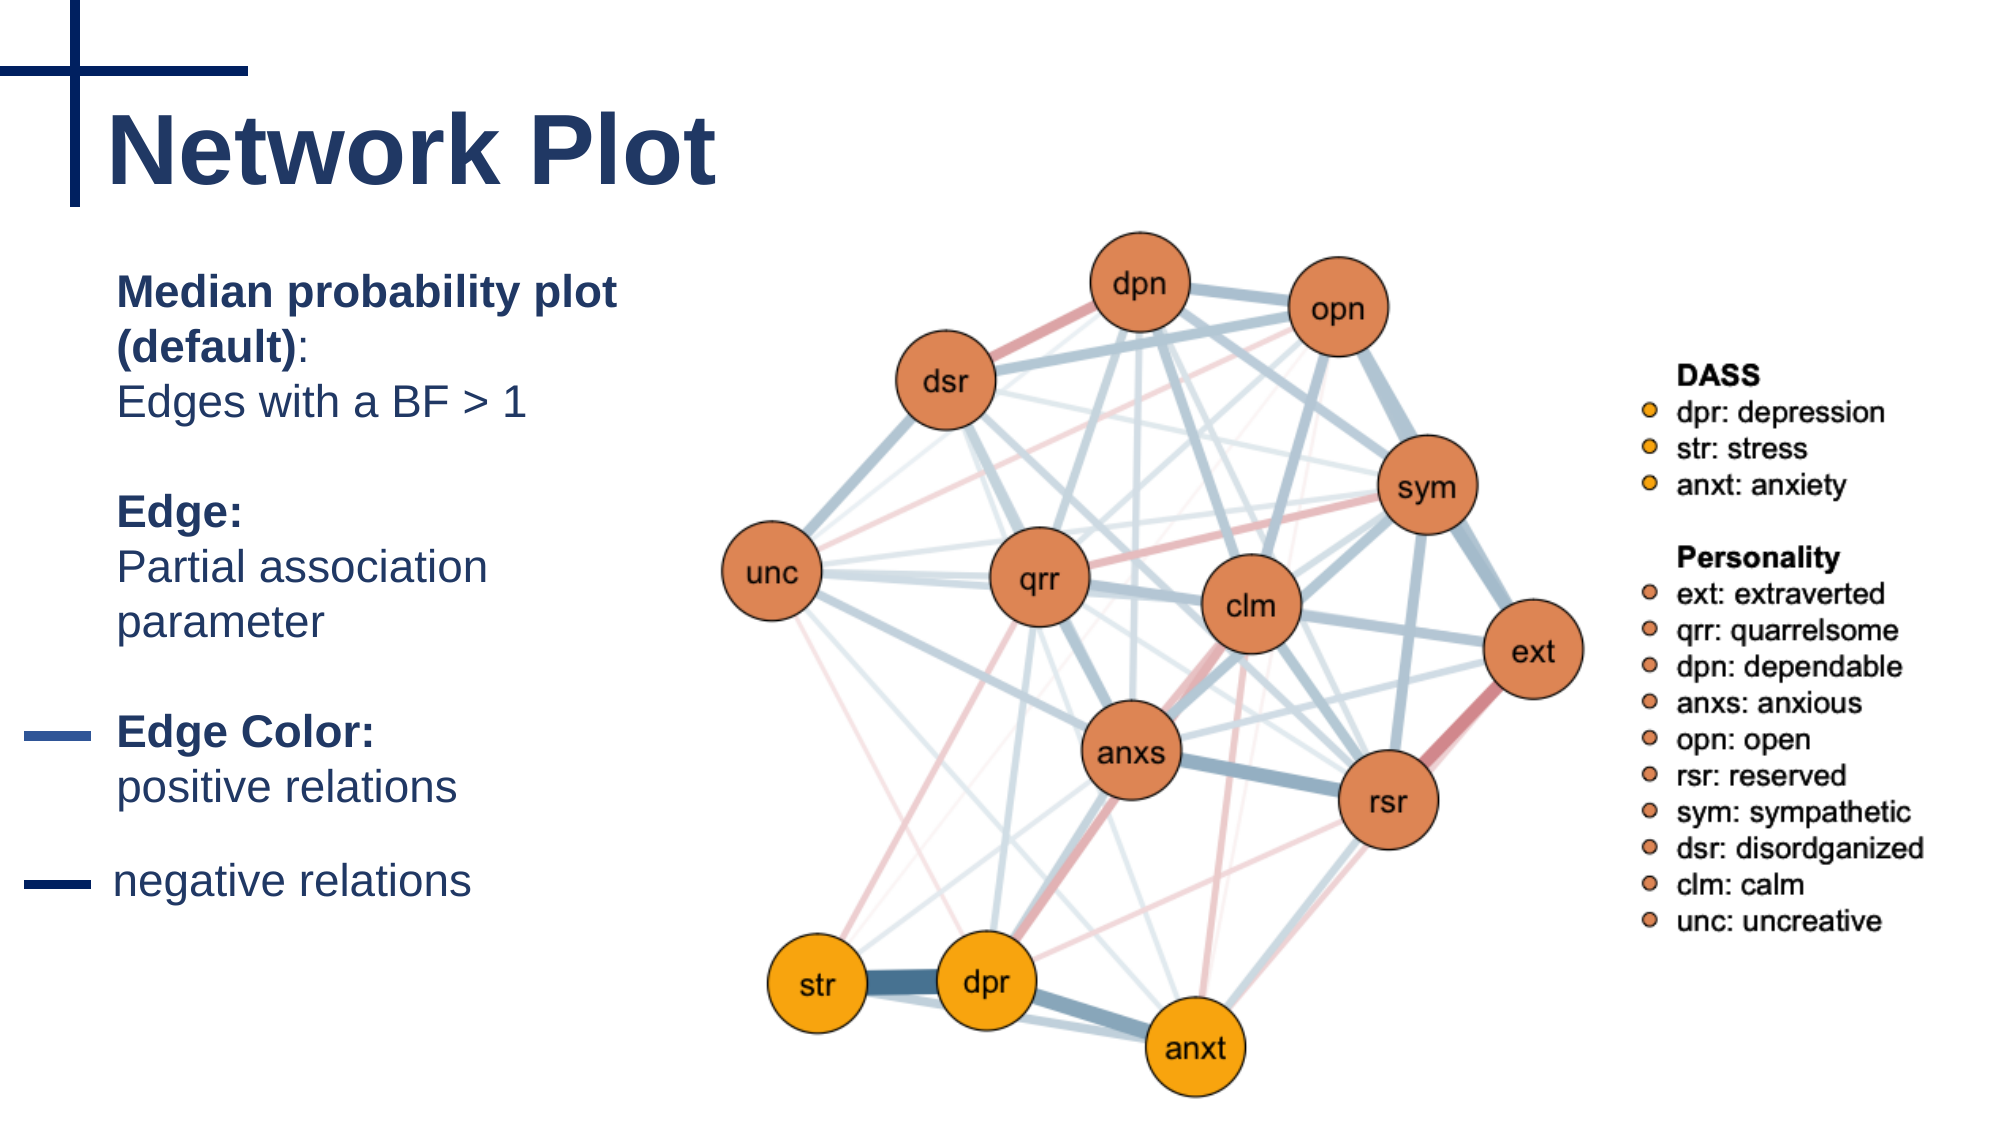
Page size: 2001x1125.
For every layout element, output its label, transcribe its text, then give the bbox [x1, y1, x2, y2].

text_box Network Plot [91, 43, 2000, 261]
picture [658, 168, 2000, 1125]
text_box Median probability plot (default): Edges with a BF > 1 Edge: Partial association parameter Edge Color: positive relations [100, 261, 658, 337]
text_box negative relations [97, 842, 658, 926]
